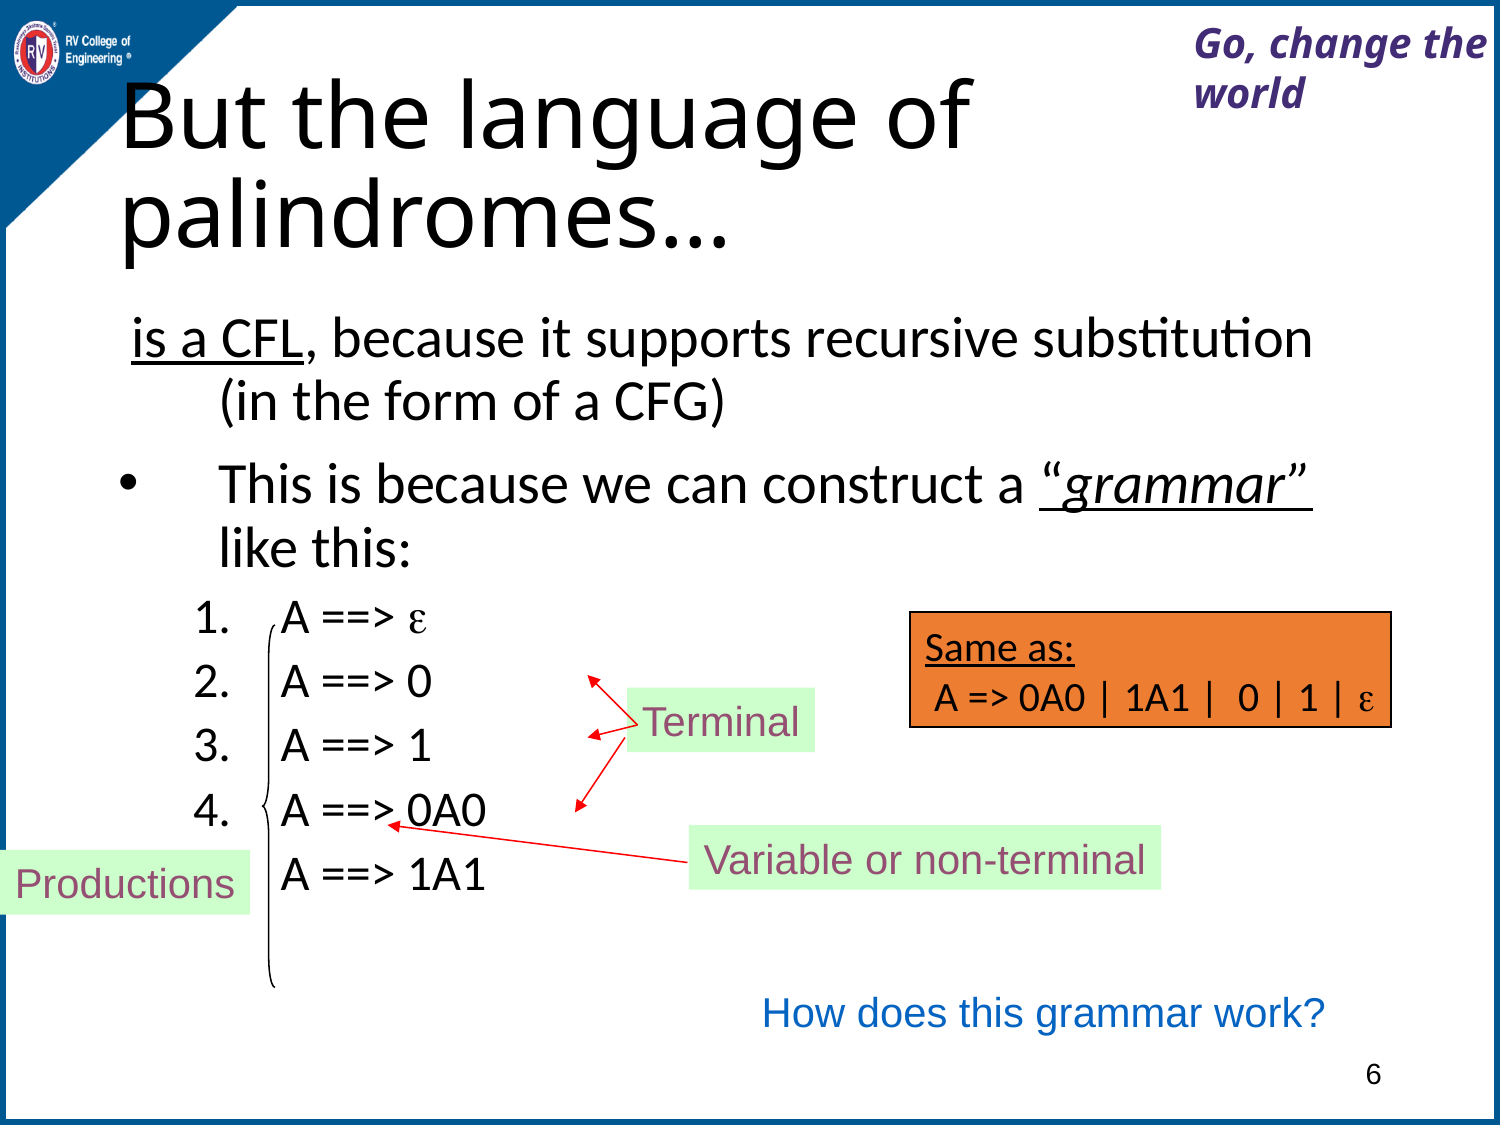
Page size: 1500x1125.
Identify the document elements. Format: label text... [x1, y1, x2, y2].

text_box Same as: A => 0A0 | 1A1 | 0 | 1 |  [909, 611, 1392, 728]
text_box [0, 624, 275, 988]
text_box How does this grammar work? [746, 978, 1341, 1043]
list is a CFL, because it supports recursive substitution (in the form of a CFG) This is because we can construct a “grammar” like this: A ==>  A ==> 0 A ==> 1 A ==> 0A0 A ==> 1A1 [103, 299, 1397, 1014]
title But the language of palindromes… [103, 59, 1397, 278]
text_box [574, 674, 818, 813]
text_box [387, 824, 1163, 890]
slide_number 6 [1059, 1042, 1397, 1103]
picture [1, 6, 237, 232]
